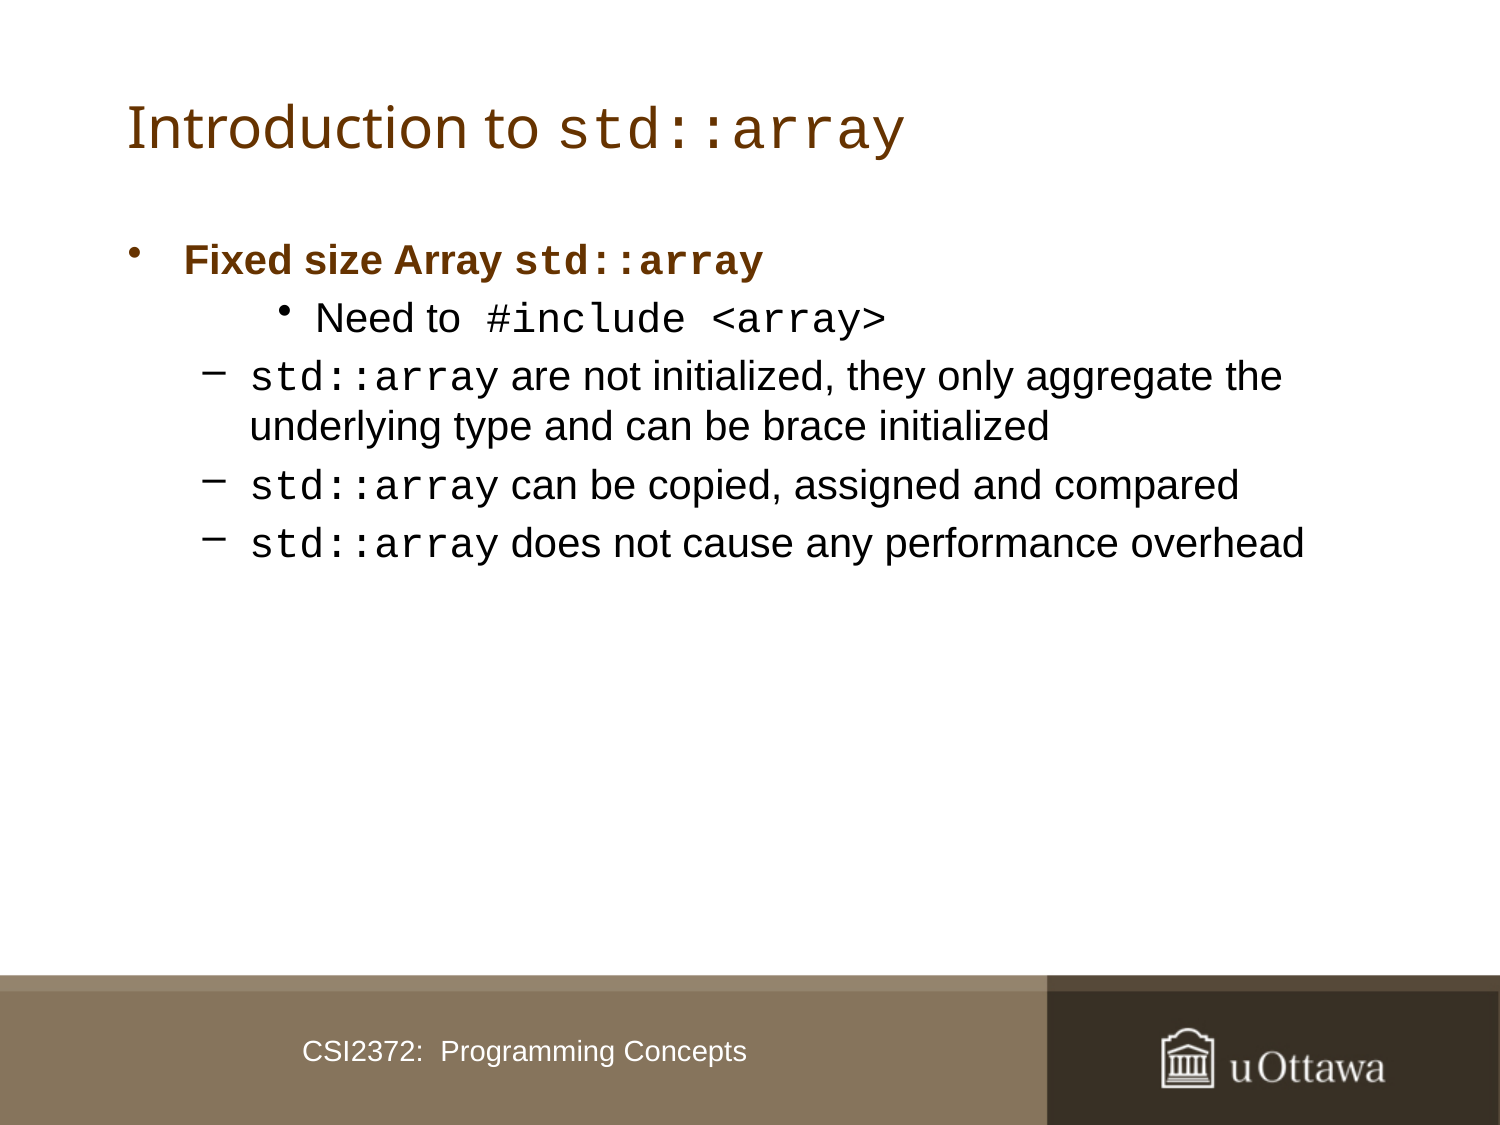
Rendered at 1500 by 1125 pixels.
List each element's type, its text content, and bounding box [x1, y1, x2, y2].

title Introduction to std::array [112, 62, 1388, 188]
picture [0, 0, 1500, 1125]
list Fixed size Array std::array Need to #include <array> std::array are not initialized, they only aggregate the underlying type and can be brace initialized std::array can be copied, assigned and compared std::array does not cause any performance overhead [112, 224, 1388, 925]
footer CSI2372: Programming Concepts [49, 1024, 1001, 1076]
